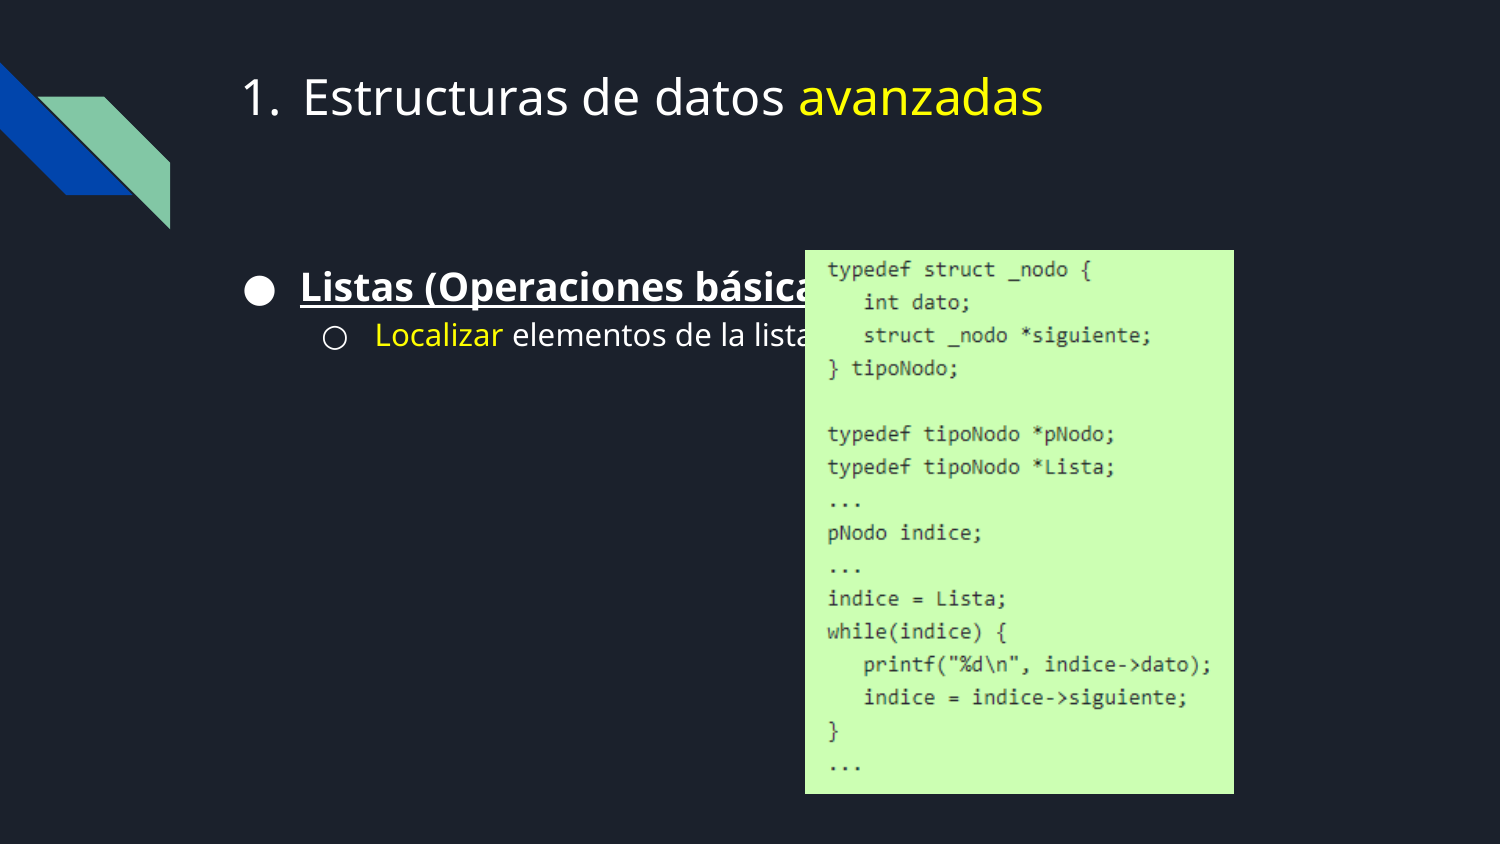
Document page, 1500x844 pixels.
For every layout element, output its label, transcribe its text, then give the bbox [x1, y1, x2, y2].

picture [804, 250, 1234, 794]
title Estructuras de datos avanzadas [212, 50, 1368, 201]
text_box Listas (Operaciones básicas) Localizar elementos de la lista: [209, 239, 1371, 640]
